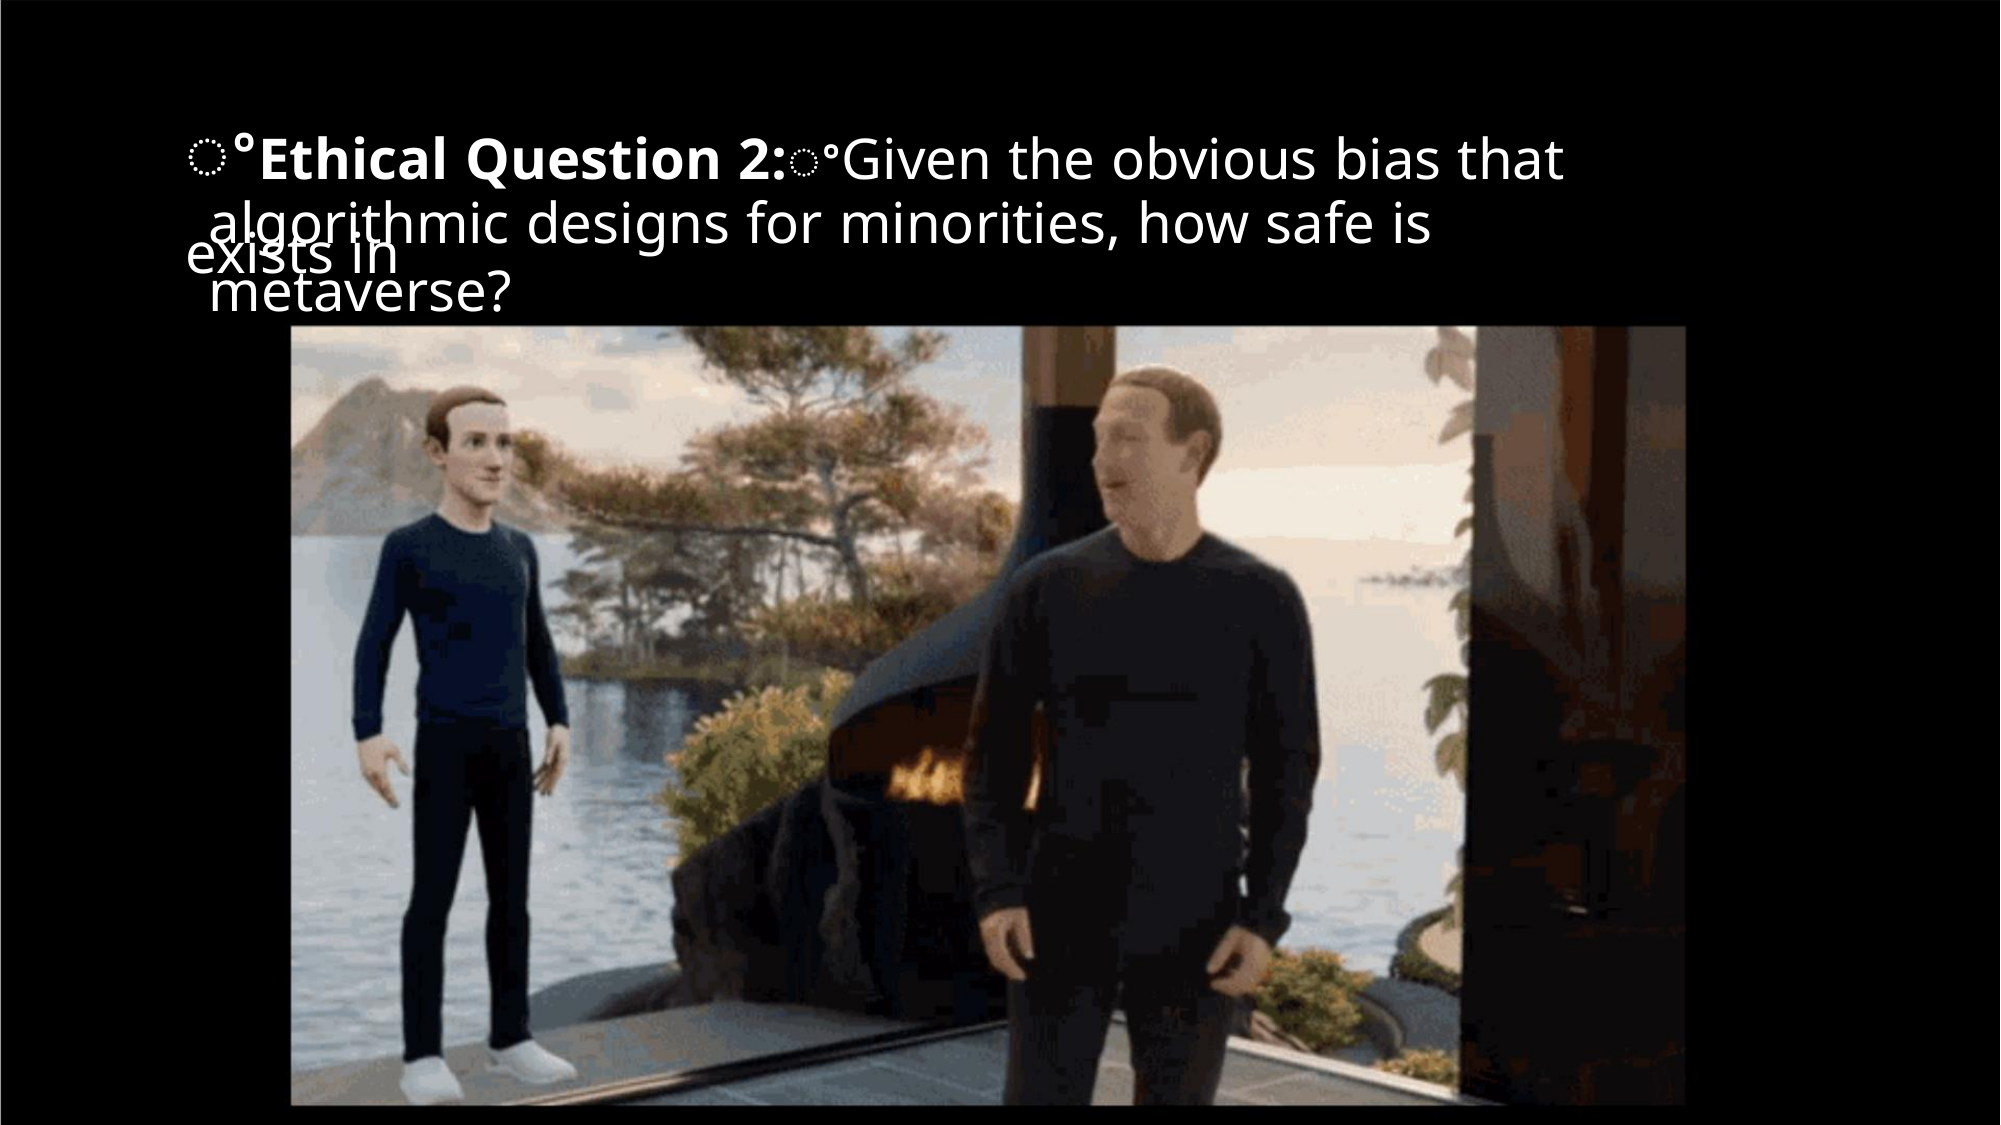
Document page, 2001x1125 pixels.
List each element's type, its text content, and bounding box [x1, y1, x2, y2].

text_box algorithmic designs for minorities, how safe is metaverse? [208, 187, 1719, 323]
text_box [0, 0, 2000, 1125]
text_box ꢀEthical Question 2:ꢀGiven the obvious bias that exists in [185, 104, 1727, 285]
